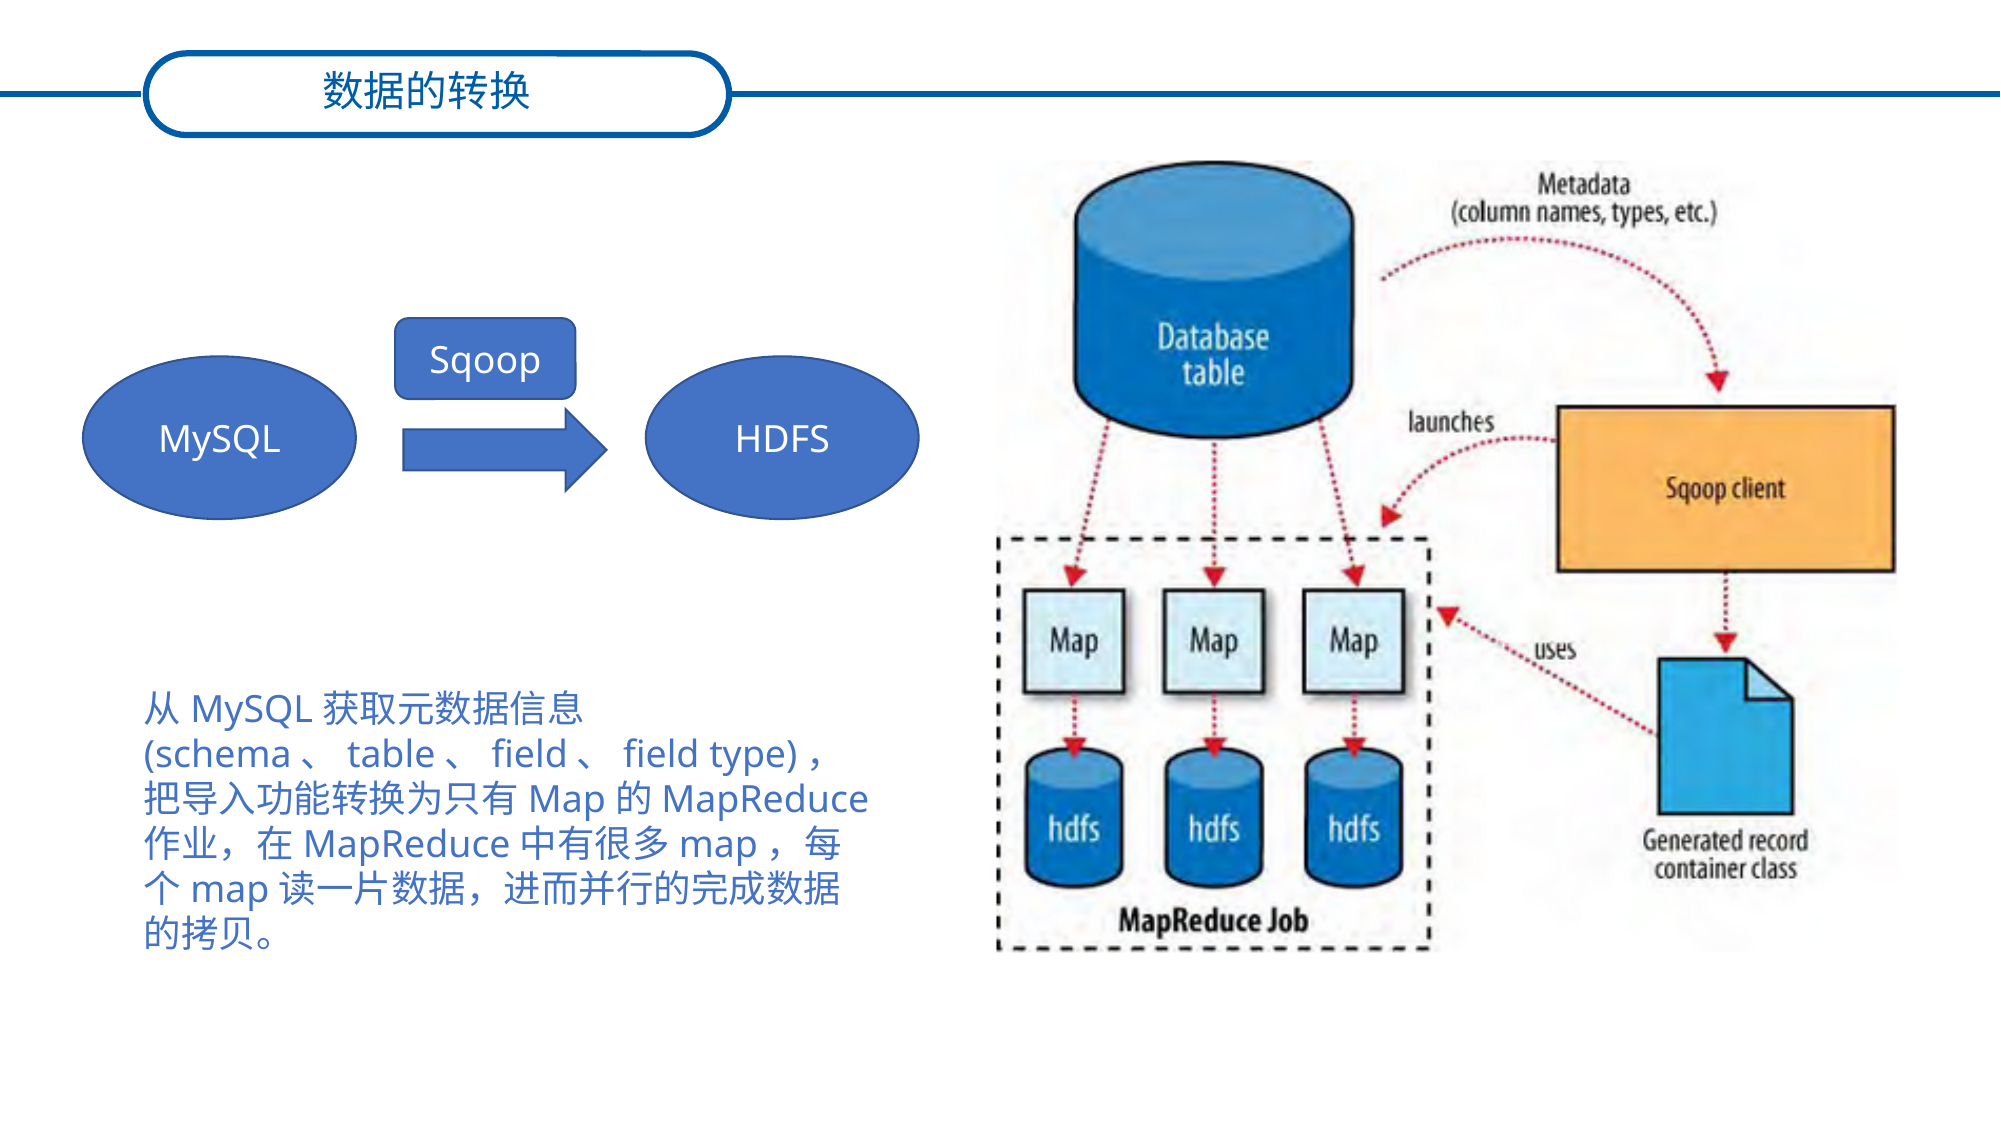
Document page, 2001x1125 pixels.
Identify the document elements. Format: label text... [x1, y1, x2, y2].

text_box MySQL [81, 355, 357, 521]
text_box [402, 406, 608, 494]
text_box HDFS [644, 355, 920, 521]
picture [957, 134, 2000, 1022]
text_box Sqoop [394, 317, 577, 401]
text_box 从MySQL获取元数据信息(schema、table、field、field type)，把导入功能转换为只有Map的MapReduce作业，在MapReduce中有很多map，每个map读一片数据，进而并行的完成数据的拷贝。 [129, 678, 886, 1008]
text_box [109, 49, 730, 136]
